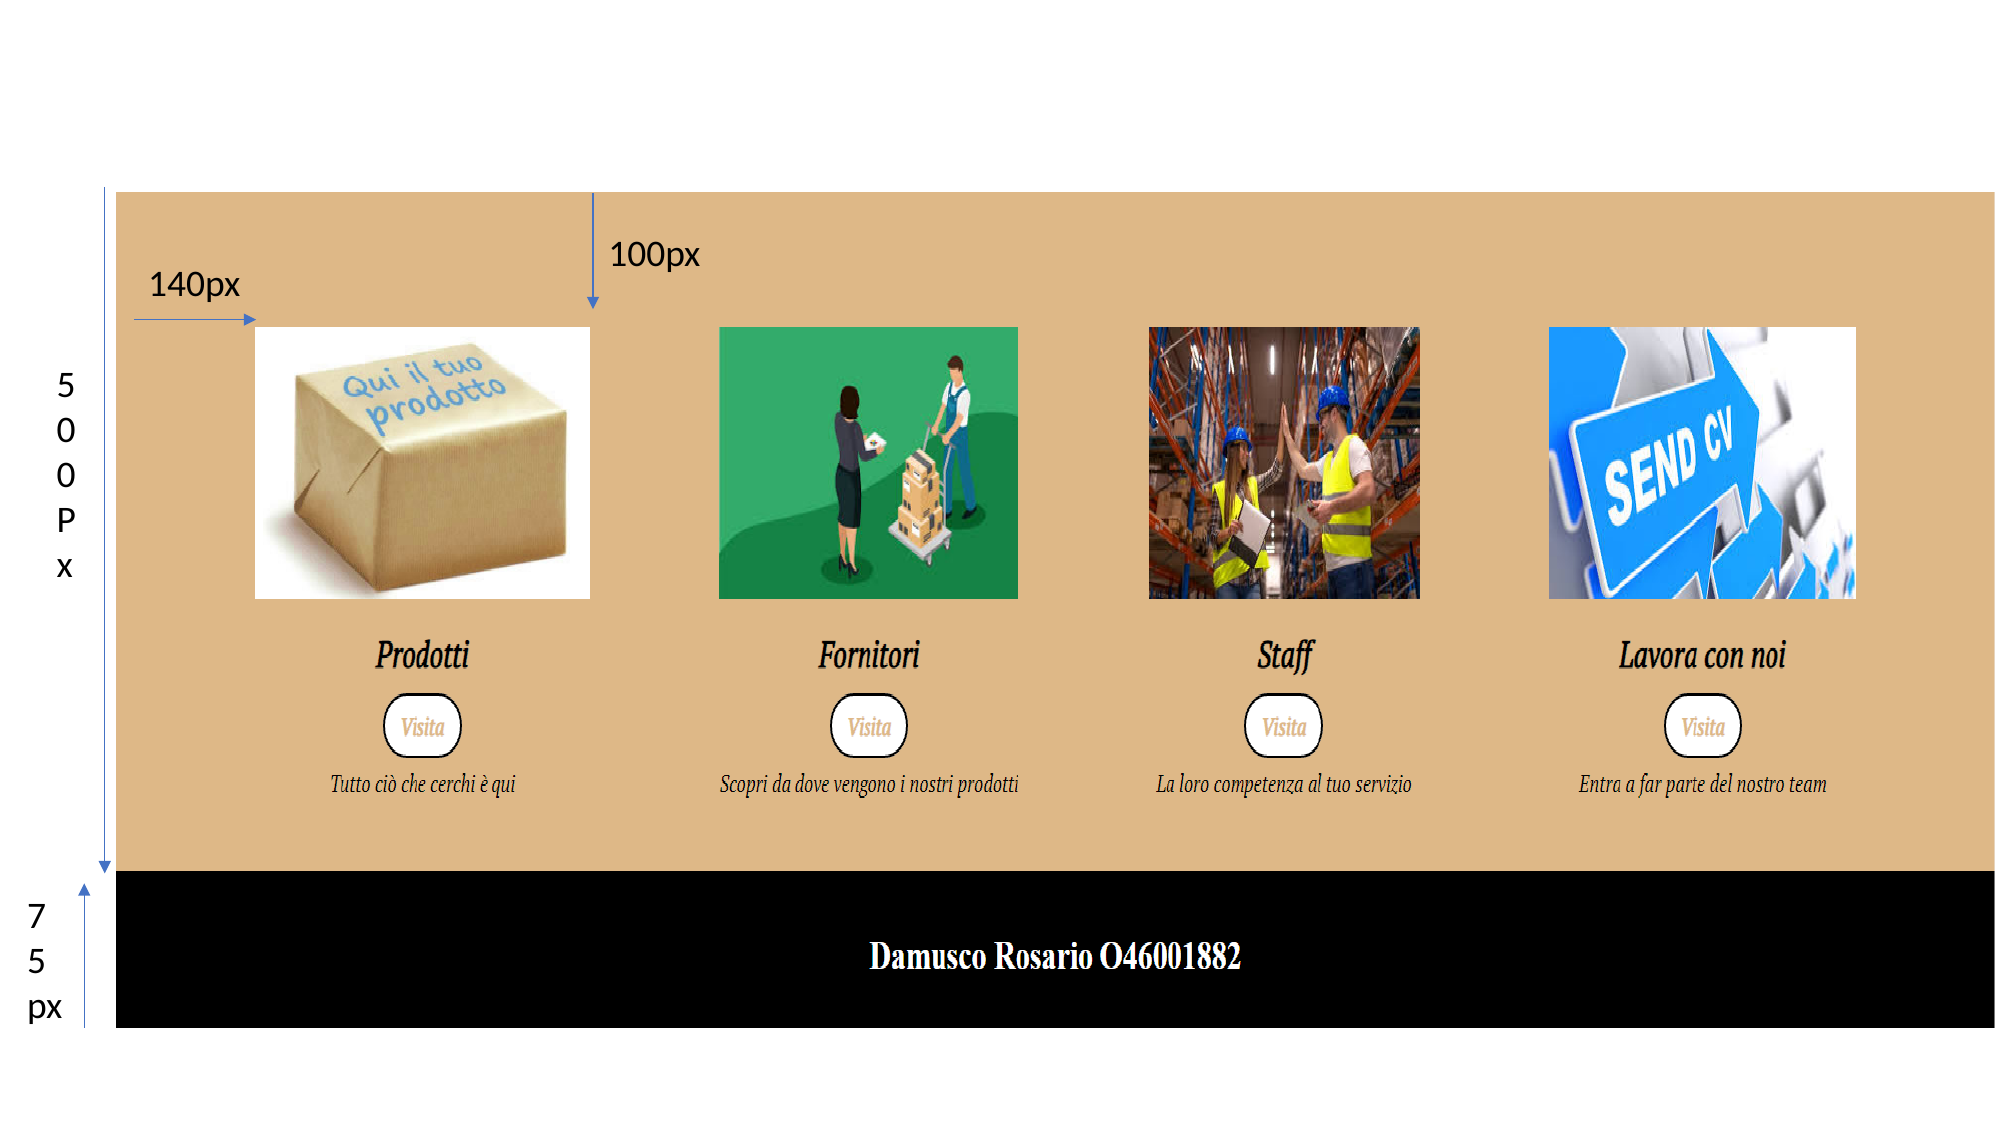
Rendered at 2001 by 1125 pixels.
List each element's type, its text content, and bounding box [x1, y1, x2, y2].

text_box 5 0 0 P x [41, 352, 104, 593]
text_box 7 5 px [12, 883, 117, 1034]
picture [116, 192, 1995, 1029]
